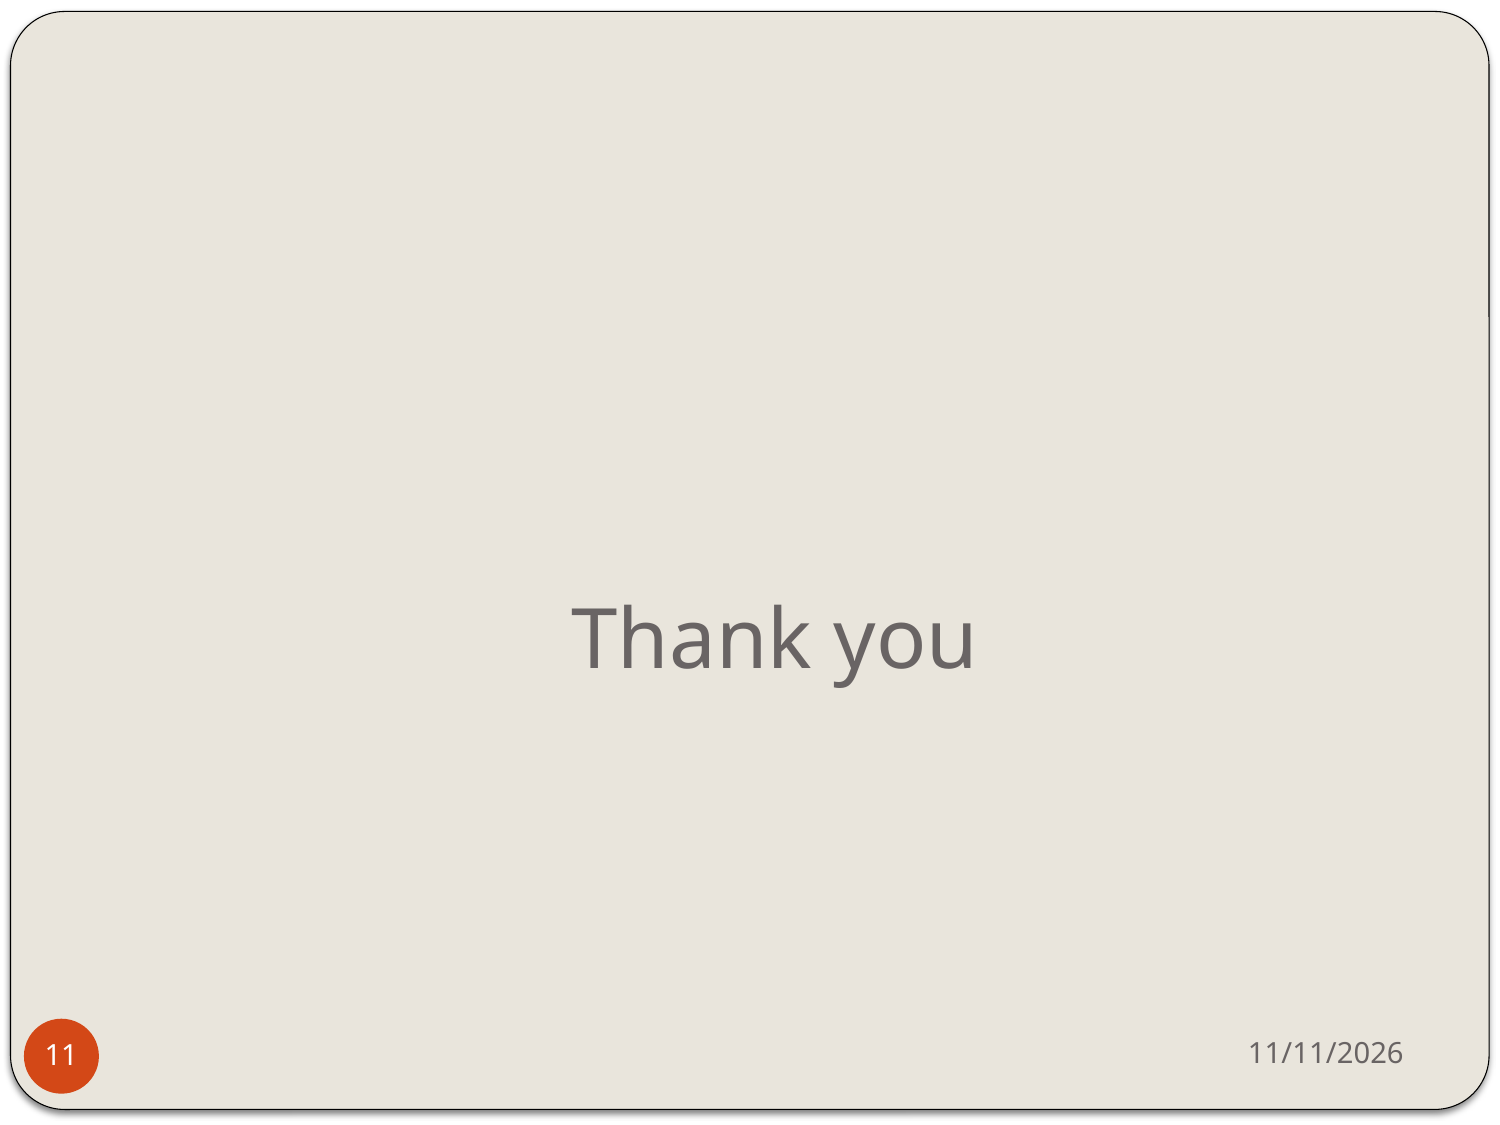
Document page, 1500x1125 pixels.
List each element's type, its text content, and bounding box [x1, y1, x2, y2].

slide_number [1012, 1015, 1419, 1094]
slide_number 11 [23, 1018, 99, 1094]
title Thank you [99, 474, 1450, 701]
